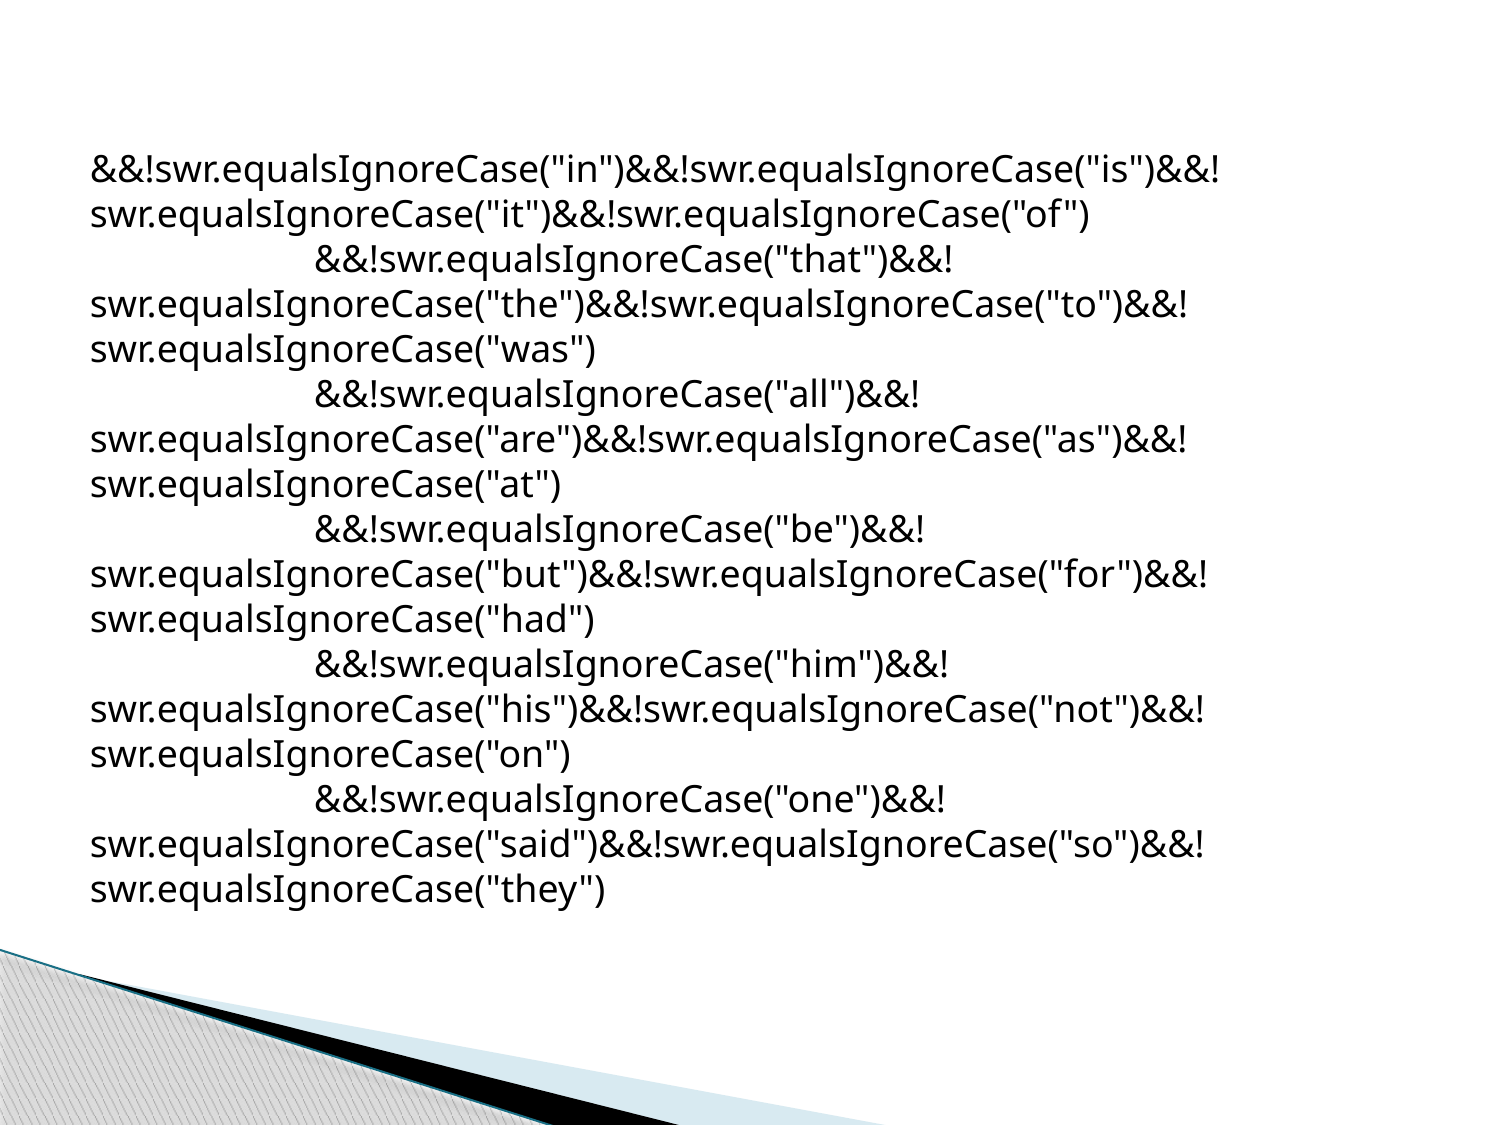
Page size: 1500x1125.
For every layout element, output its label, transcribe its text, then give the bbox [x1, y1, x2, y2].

text_box &&!swr.equalsIgnoreCase("in")&&!swr.equalsIgnoreCase("is")&&!swr.equalsIgnoreCase("it")&&!swr.equalsIgnoreCase("of") &&!swr.equalsIgnoreCase("that")&&!swr.equalsIgnoreCase("the")&&!swr.equalsIgnoreCase("to")&&!swr.equalsIgnoreCase("was") &&!swr.equalsIgnoreCase("all")&&!swr.equalsIgnoreCase("are")&&!swr.equalsIgnoreCase("as")&&!swr.equalsIgnoreCase("at") &&!swr.equalsIgnoreCase("be")&&!swr.equalsIgnoreCase("but")&&!swr.equalsIgnoreCase("for")&&!swr.equalsIgnoreCase("had") &&!swr.equalsIgnoreCase("him")&&!swr.equalsIgnoreCase("his")&&!swr.equalsIgnoreCase("not")&&!swr.equalsIgnoreCase("on") &&!swr.equalsIgnoreCase("one")&&!swr.equalsIgnoreCase("said")&&!swr.equalsIgnoreCase("so")&&!swr.equalsIgnoreCase("they") [74, 137, 1438, 963]
